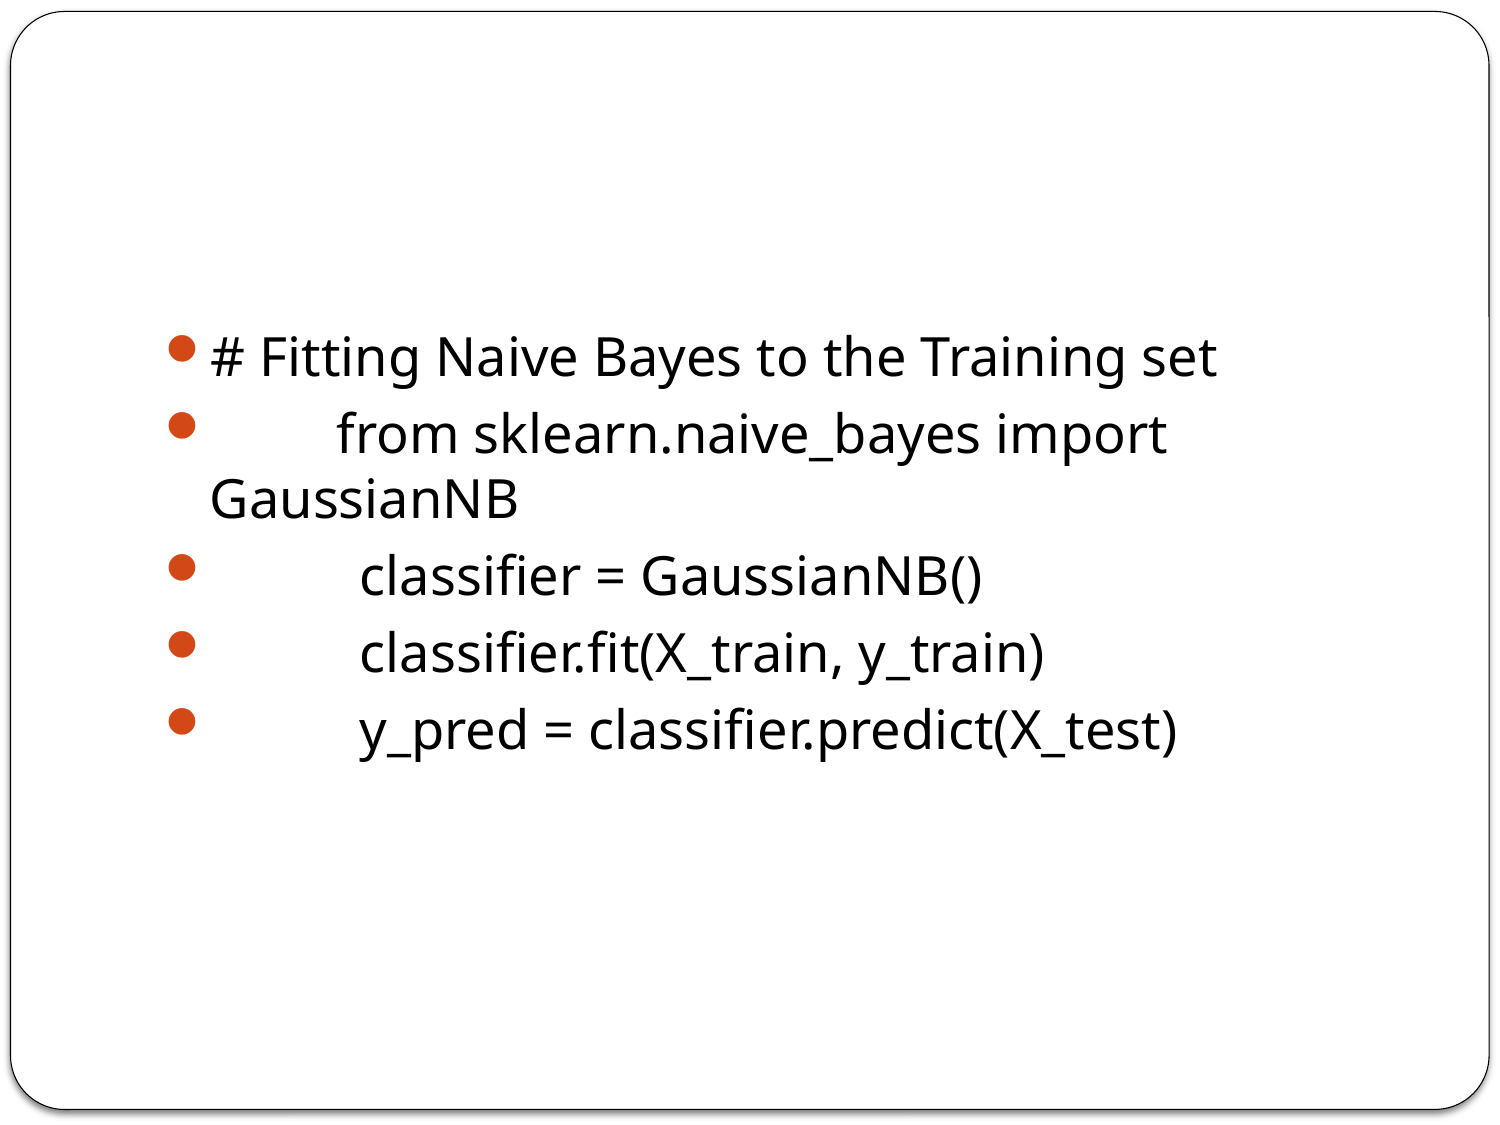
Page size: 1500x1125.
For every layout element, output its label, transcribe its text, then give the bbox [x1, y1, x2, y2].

list # Fitting Naive Bayes to the Training set from sklearn.naive_bayes import GaussianNB classifier = GaussianNB() classifier.fit(X_train, y_train) y_pred = classifier.predict(X_test) [150, 237, 1425, 988]
